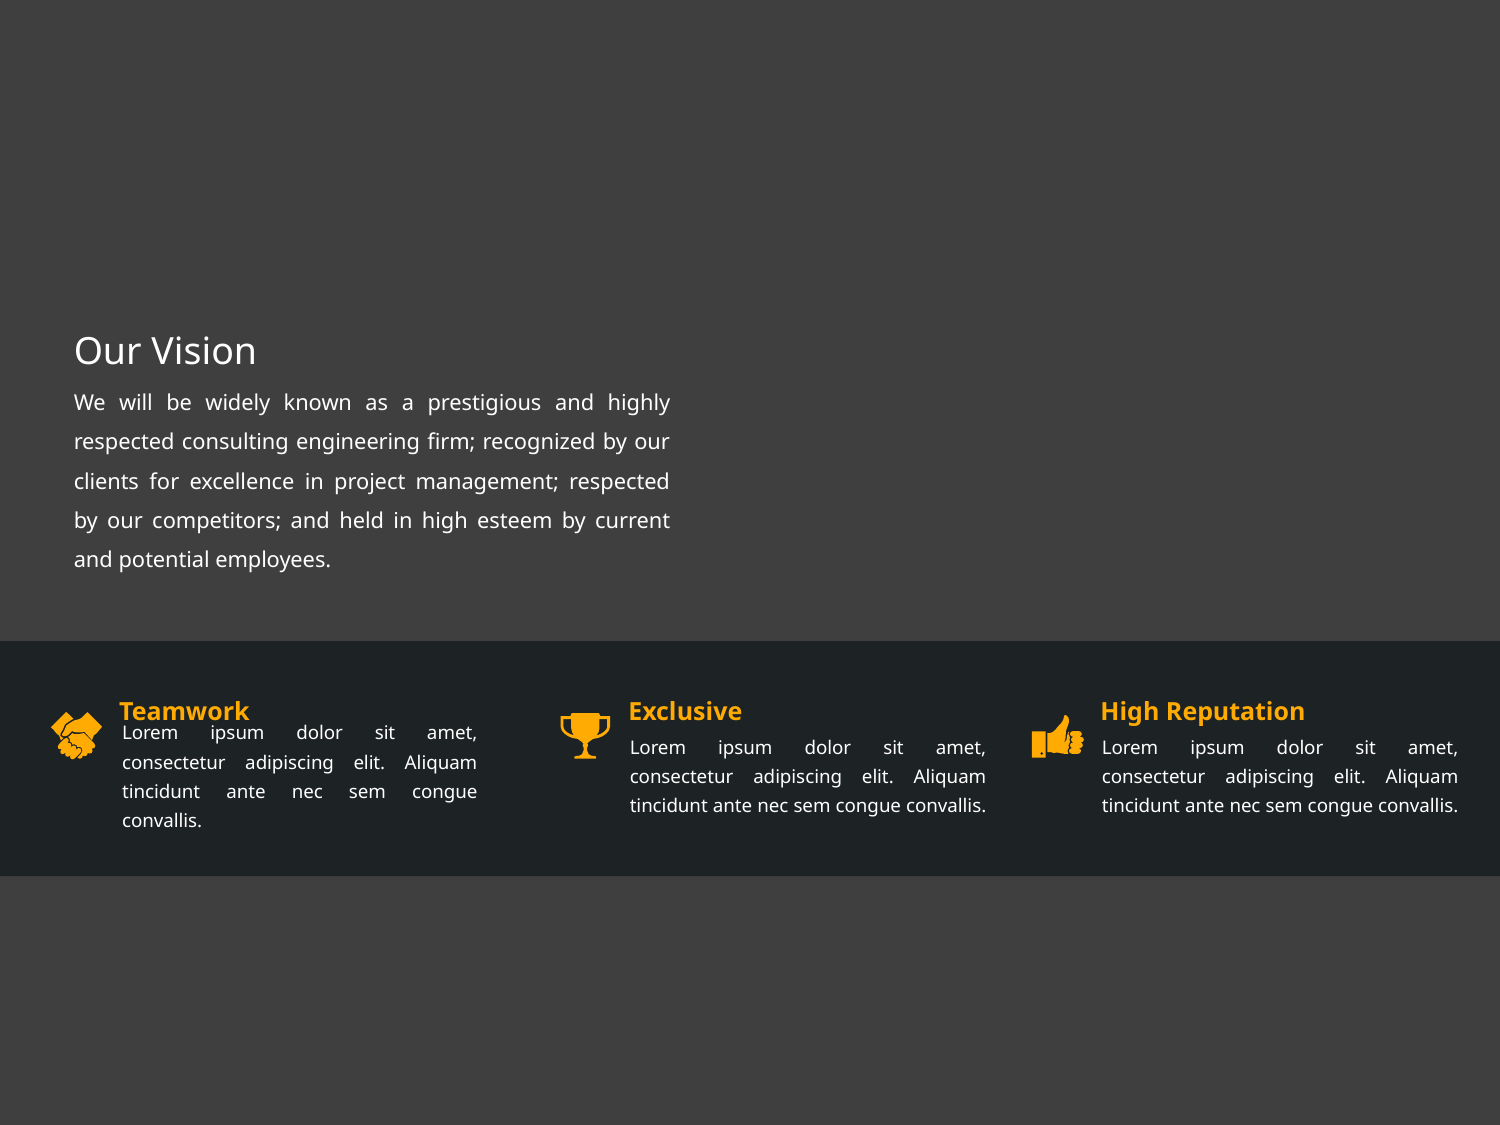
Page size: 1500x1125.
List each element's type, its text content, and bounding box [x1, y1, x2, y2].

text_box Exclusive [613, 695, 748, 726]
text_box We will be widely known as a prestigious and highly respected consulting engineering firm; recognized by our clients for excellence in project management; respected by our competitors; and held in high esteem by current and potential employees. [58, 368, 686, 556]
text_box Lorem ipsum dolor sit amet, consectetur adipiscing elit. Aliquam tincidunt ante nec sem congue convallis. [614, 721, 748, 824]
text_box [560, 713, 611, 759]
text_box Teamwork [104, 695, 405, 726]
text_box [0, 640, 748, 877]
picture [748, 0, 1500, 1125]
text_box Our Vision [58, 319, 546, 368]
text_box Lorem ipsum dolor sit amet, consectetur adipiscing elit. Aliquam tincidunt ante nec sem congue convallis. [107, 706, 492, 839]
text_box [50, 711, 103, 760]
